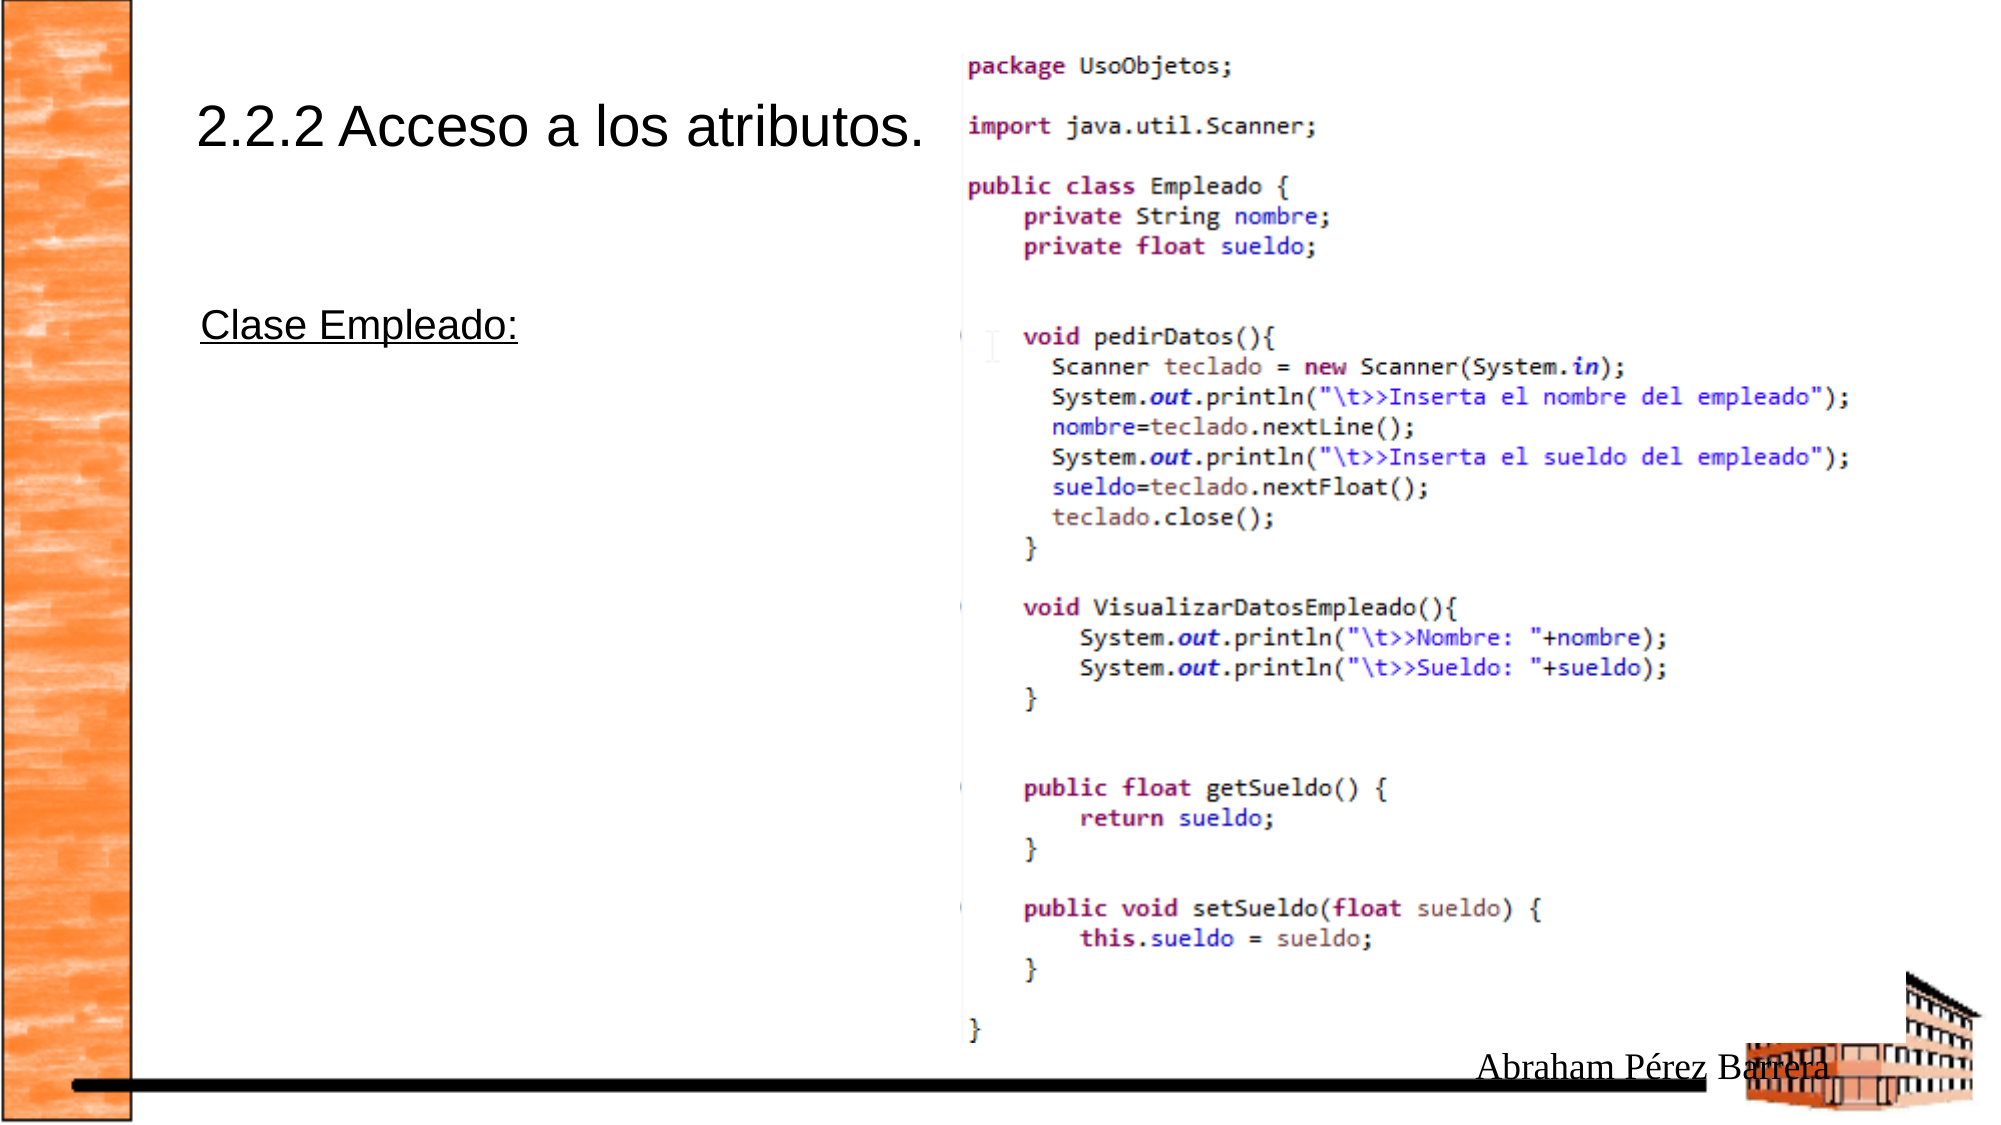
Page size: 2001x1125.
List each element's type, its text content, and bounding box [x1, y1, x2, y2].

picture [0, 0, 2001, 1125]
list Clase Empleado: [181, 255, 960, 970]
title 2.2.2 Acceso a los atributos. [181, 19, 1906, 237]
